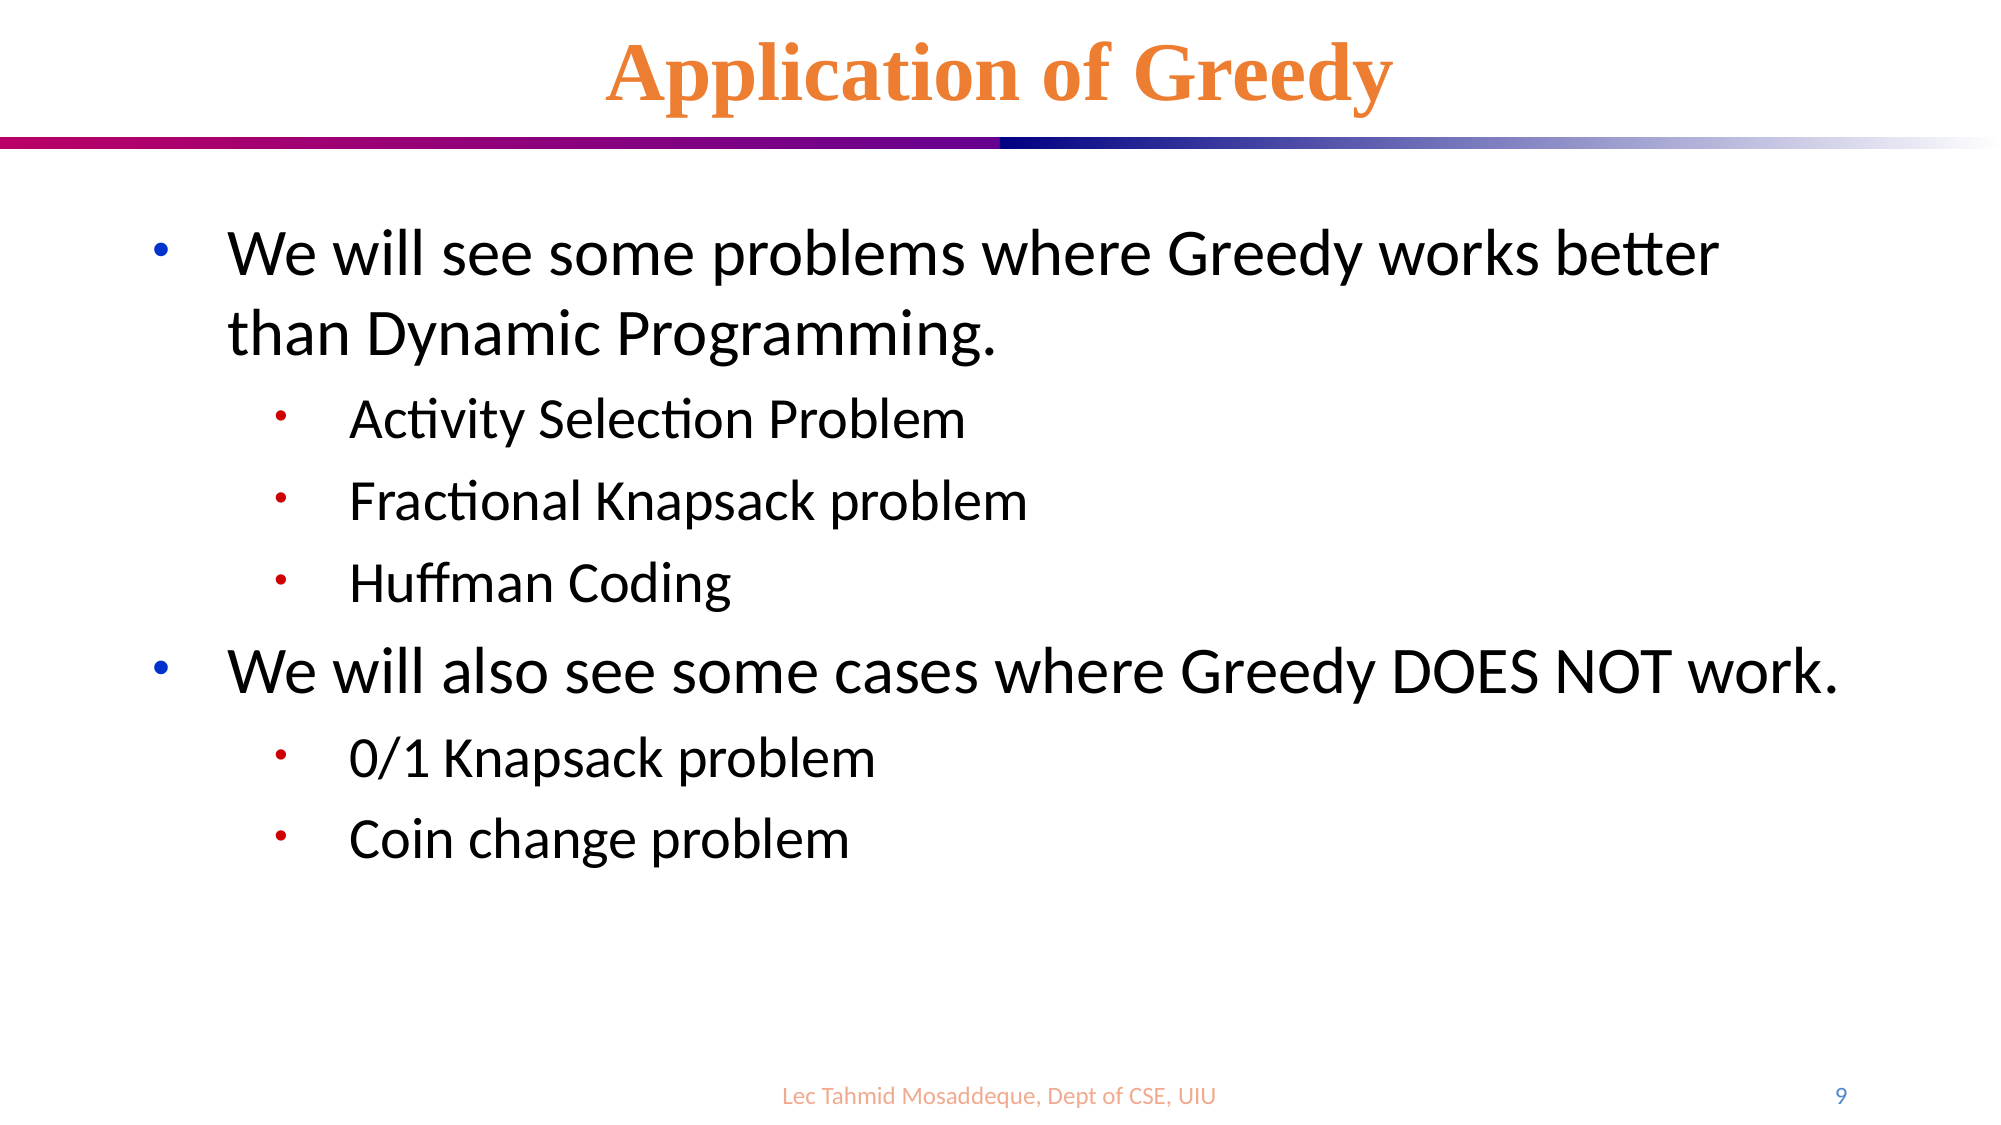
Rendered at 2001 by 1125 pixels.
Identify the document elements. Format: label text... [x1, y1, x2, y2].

title Application of Greedy [137, 24, 1863, 124]
list We will see some problems where Greedy works better than Dynamic Programming. Activity Selection Problem Fractional Knapsack problem Huffman Coding We will also see some cases where Greedy DOES NOT work. 0/1 Knapsack problem Coin change problem [137, 201, 1863, 1014]
footer Lec Tahmid Mosaddeque, Dept of CSE, UIU [662, 1065, 1338, 1125]
slide_number 9 [1412, 1065, 1863, 1125]
